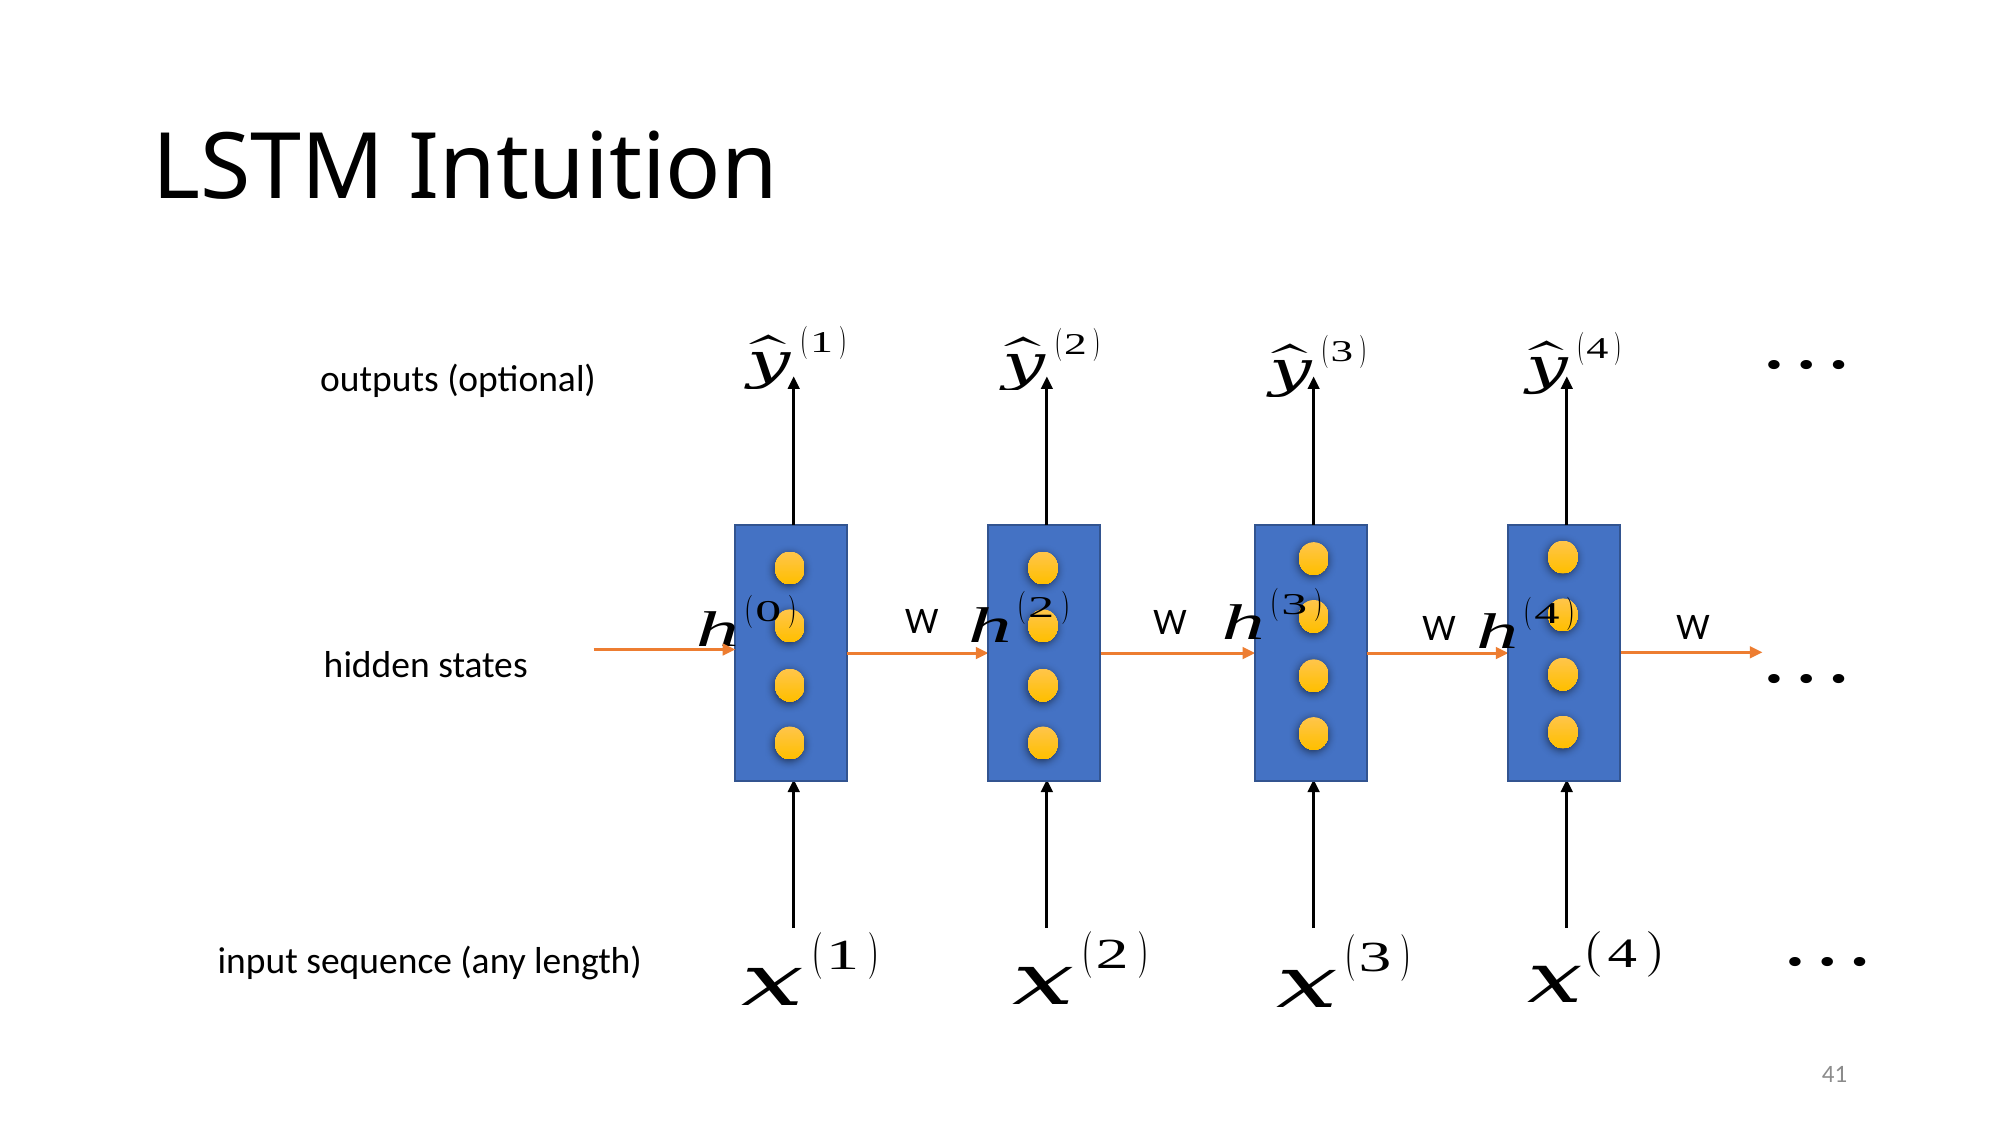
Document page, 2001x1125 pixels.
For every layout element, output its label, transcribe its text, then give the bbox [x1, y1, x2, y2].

text_box [734, 524, 846, 782]
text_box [1476, 301, 1874, 1017]
text_box input sequence (any length) [203, 928, 658, 989]
text_box outputs (optional) [305, 346, 612, 406]
text_box [774, 609, 805, 643]
title LSTM Intuition [137, 59, 1863, 278]
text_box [1221, 332, 1509, 1022]
text_box [774, 668, 805, 702]
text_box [846, 326, 1255, 1019]
text_box [774, 551, 805, 585]
slide_number 41 [1412, 1042, 1863, 1103]
text_box hidden states [308, 632, 552, 693]
text_box [774, 726, 805, 760]
